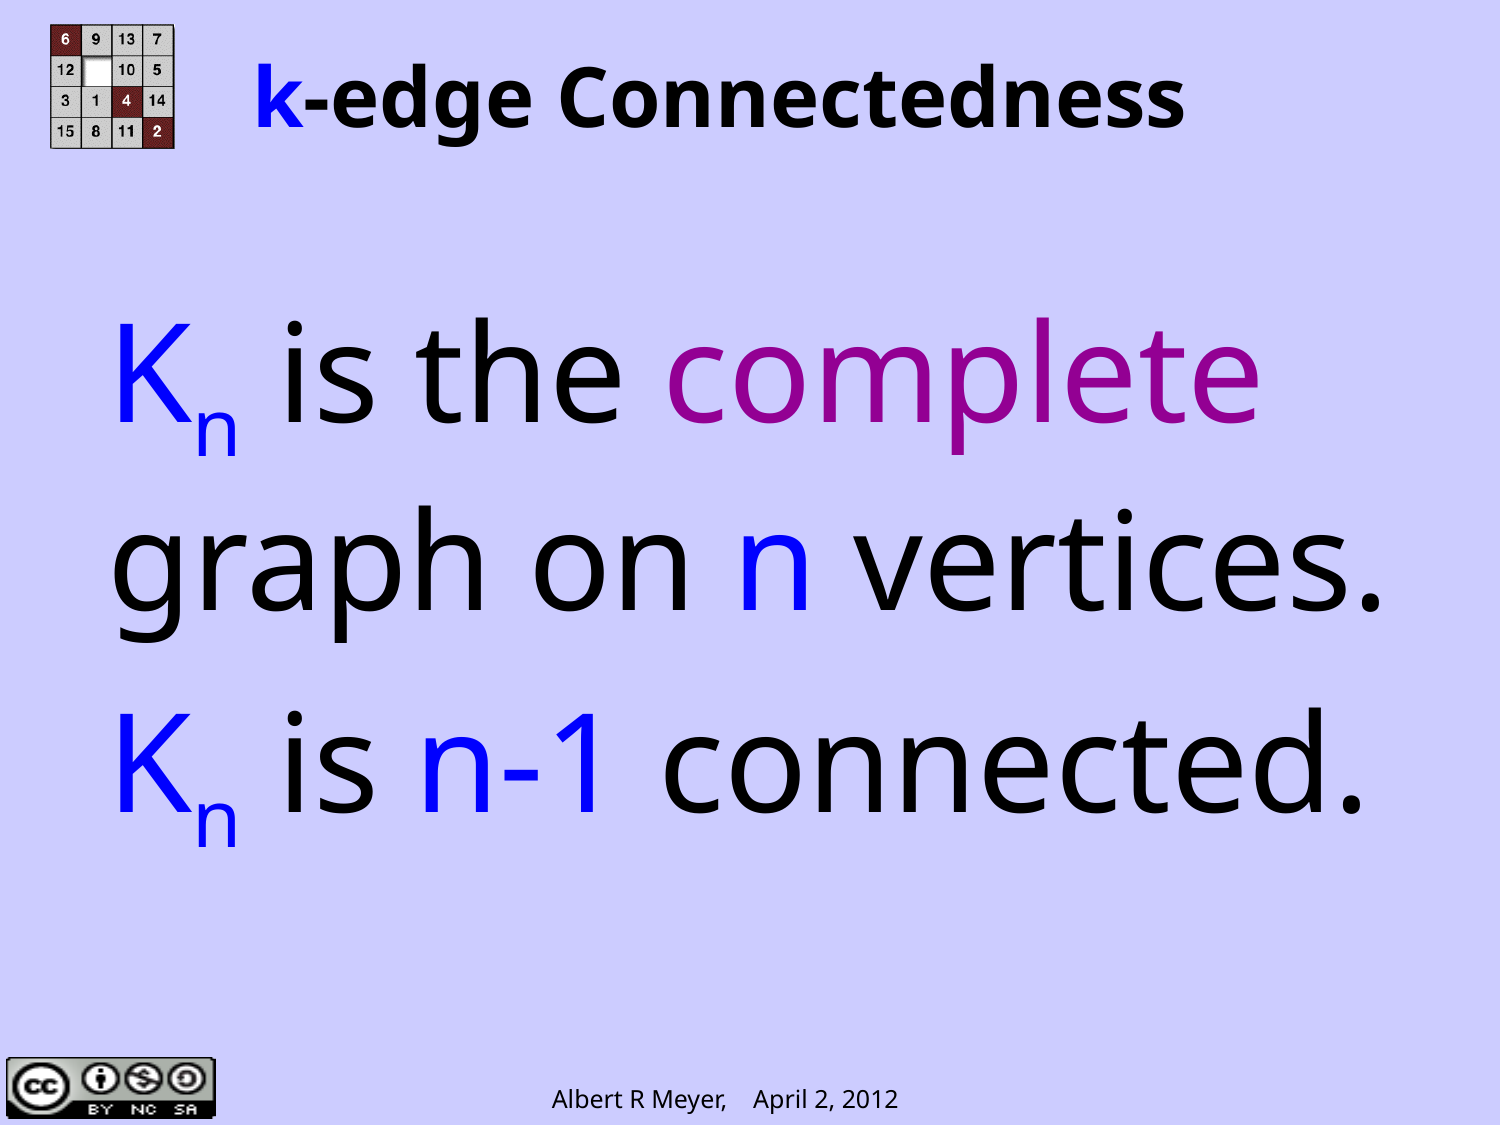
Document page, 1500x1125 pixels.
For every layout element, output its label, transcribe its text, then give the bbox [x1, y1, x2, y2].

title k-edge Connectedness [237, 0, 1476, 188]
picture [50, 24, 175, 149]
picture [6, 1057, 216, 1119]
text_box Kn is the complete graph on n vertices. Kn is n-1 connected. [93, 277, 1404, 871]
